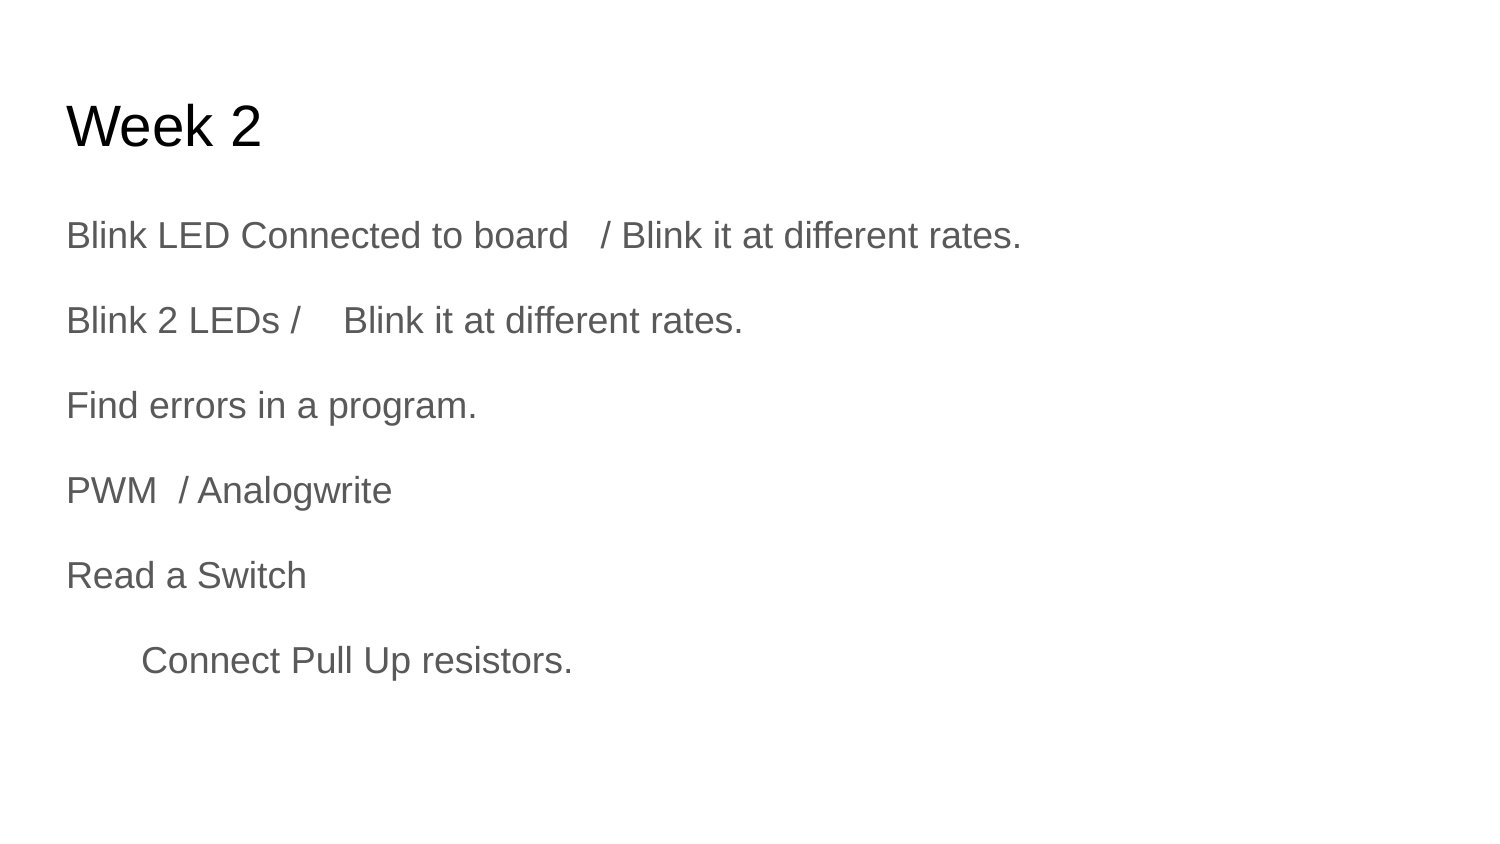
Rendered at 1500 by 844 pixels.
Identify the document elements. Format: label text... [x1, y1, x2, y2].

list Blink LED Connected to board / Blink it at different rates. Blink 2 LEDs / Blink it at different rates. Find errors in a program. PWM / Analogwrite Read a Switch Connect Pull Up resistors. [51, 189, 1449, 750]
title Week 2 [51, 72, 1449, 167]
